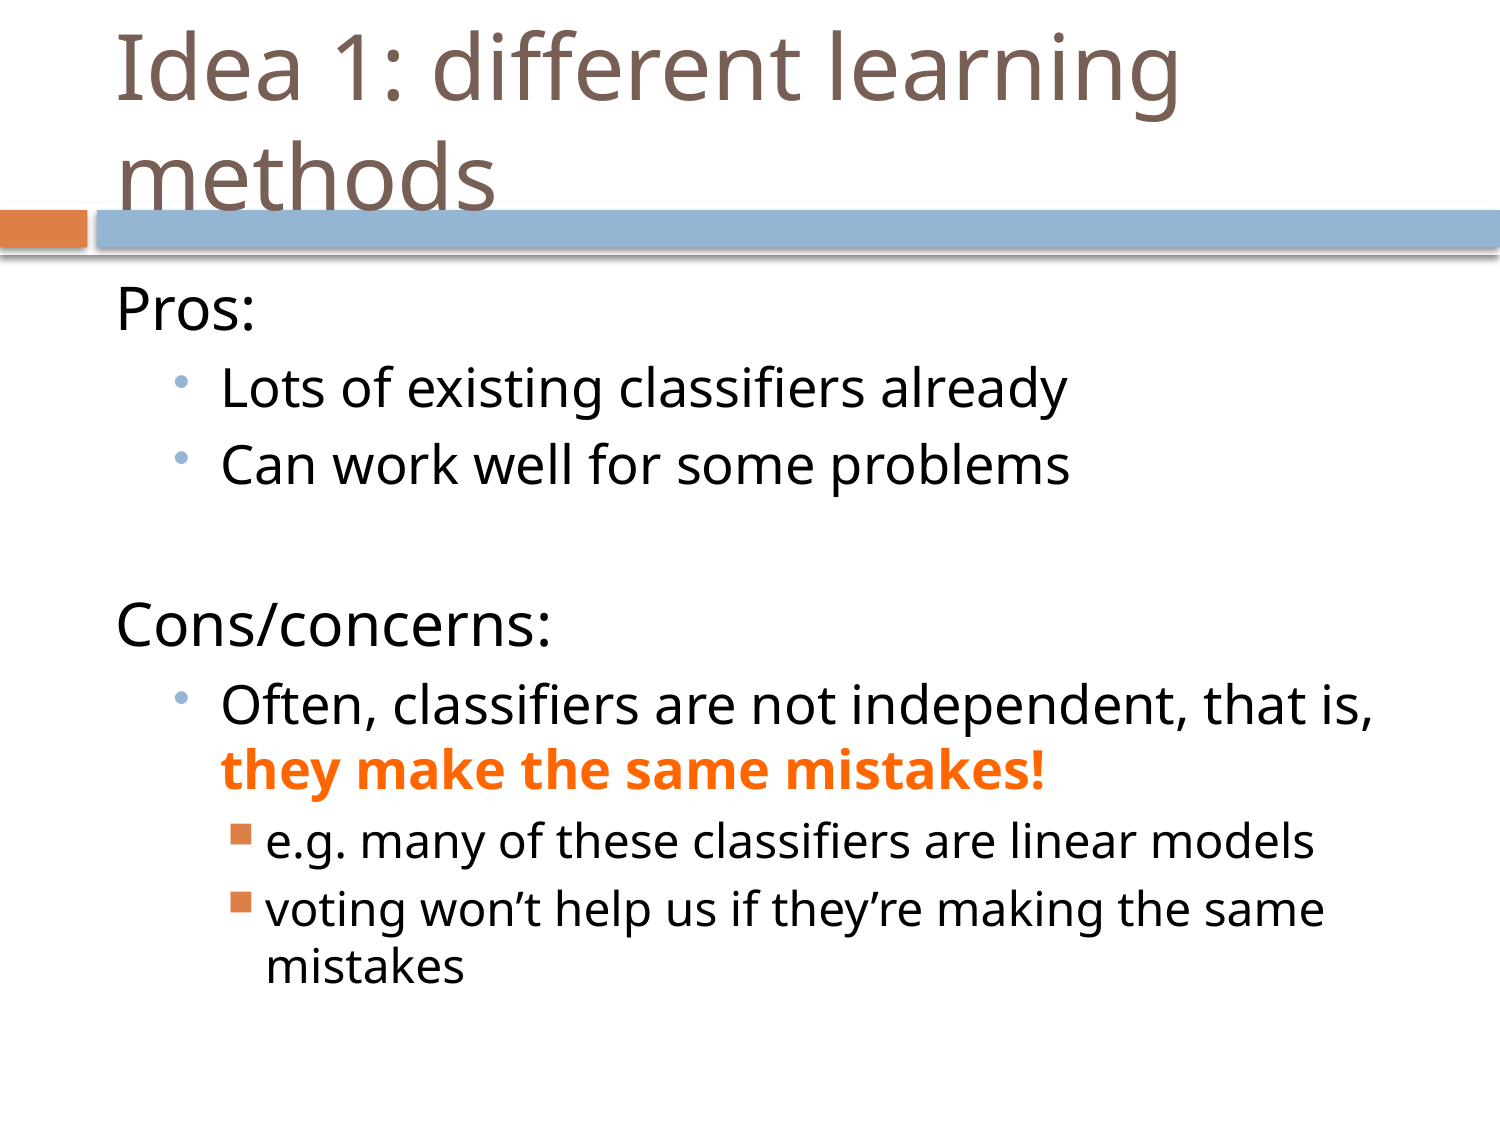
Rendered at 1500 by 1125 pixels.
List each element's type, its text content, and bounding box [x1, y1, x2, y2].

title Idea 1: different learning methods [100, 37, 1438, 200]
list Pros: Lots of existing classifiers already Can work well for some problems Cons/concerns: Often, classifiers are not independent, that is, they make the same mistakes! e.g. many of these classifiers are linear models voting won’t help us if they’re making the same mistakes [100, 262, 1438, 1000]
